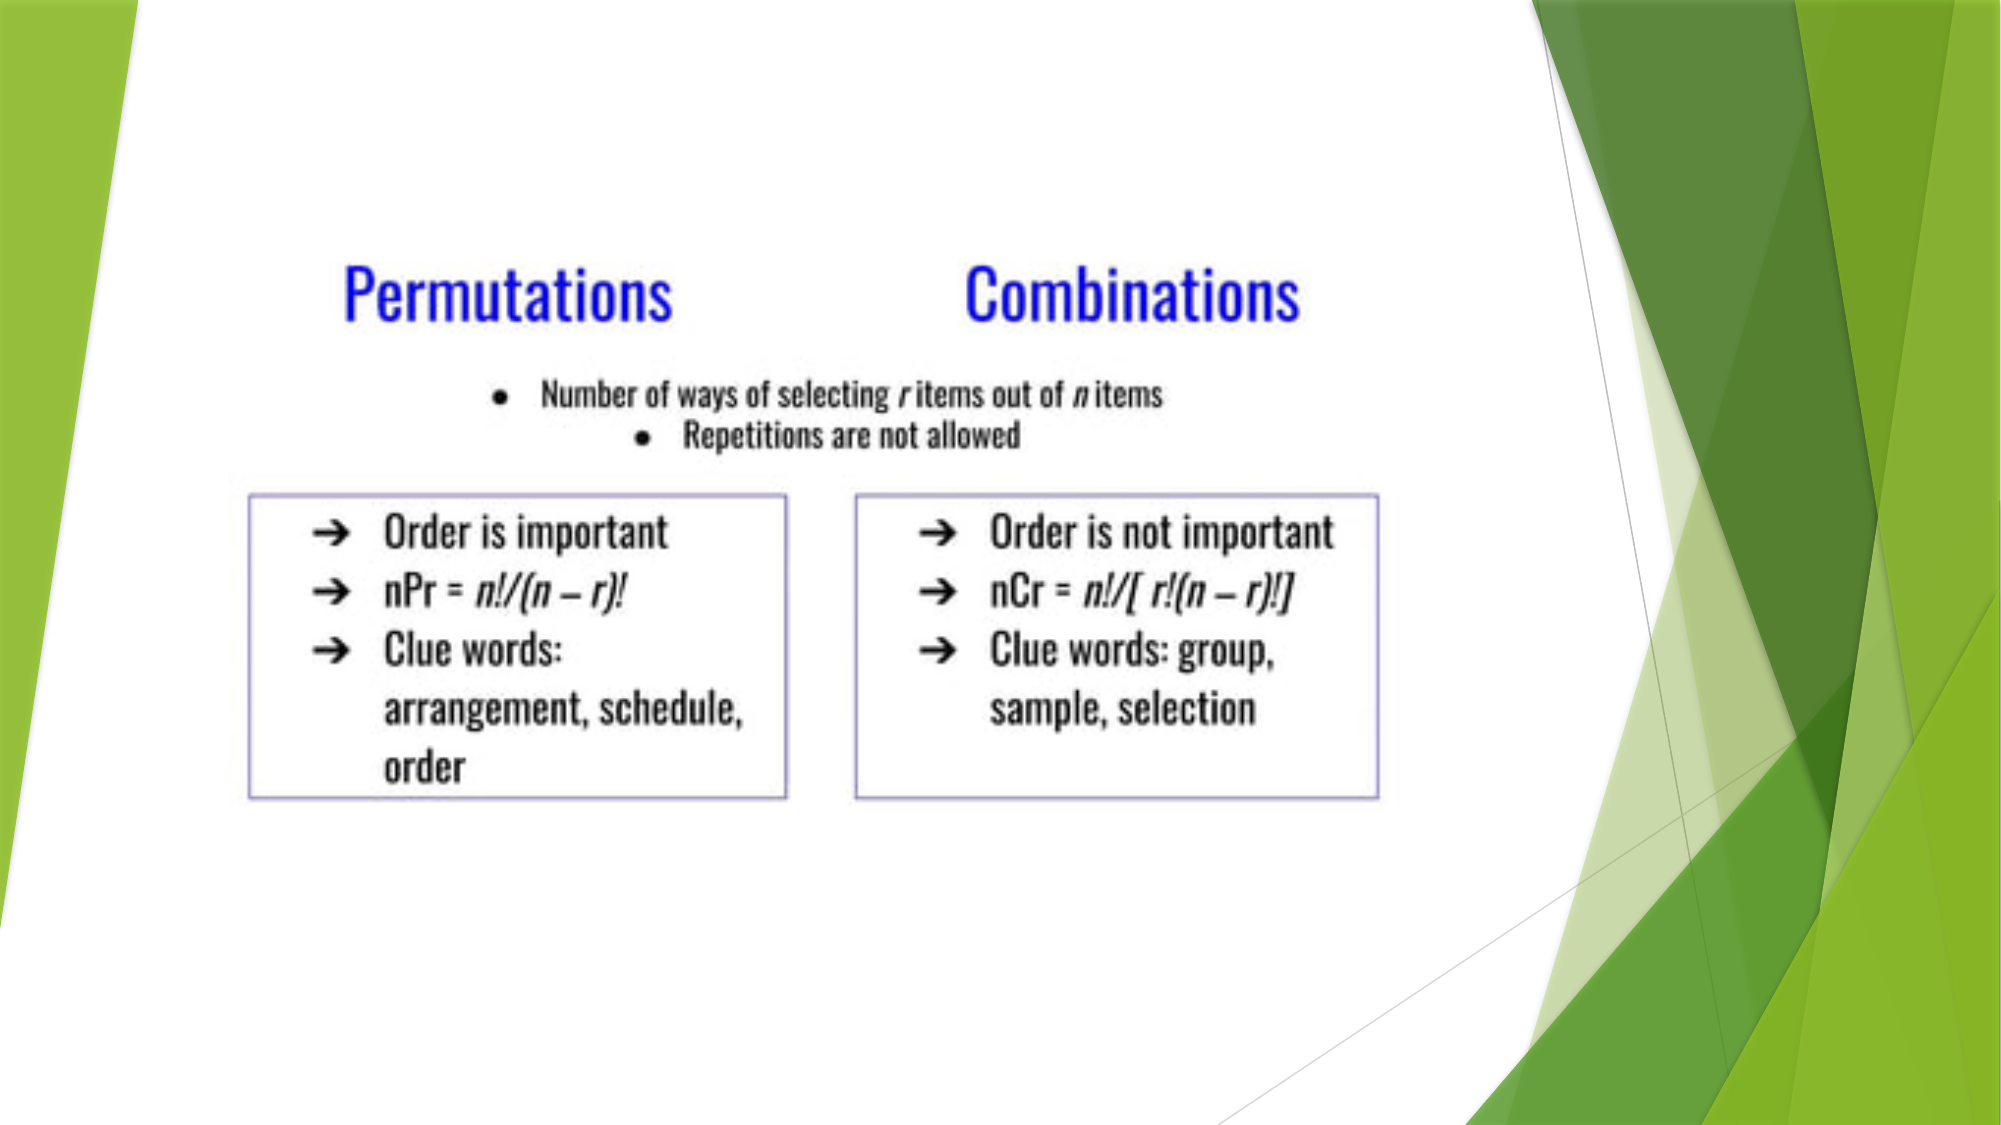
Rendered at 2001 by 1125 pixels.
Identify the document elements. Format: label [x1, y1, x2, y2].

picture [228, 192, 1413, 859]
